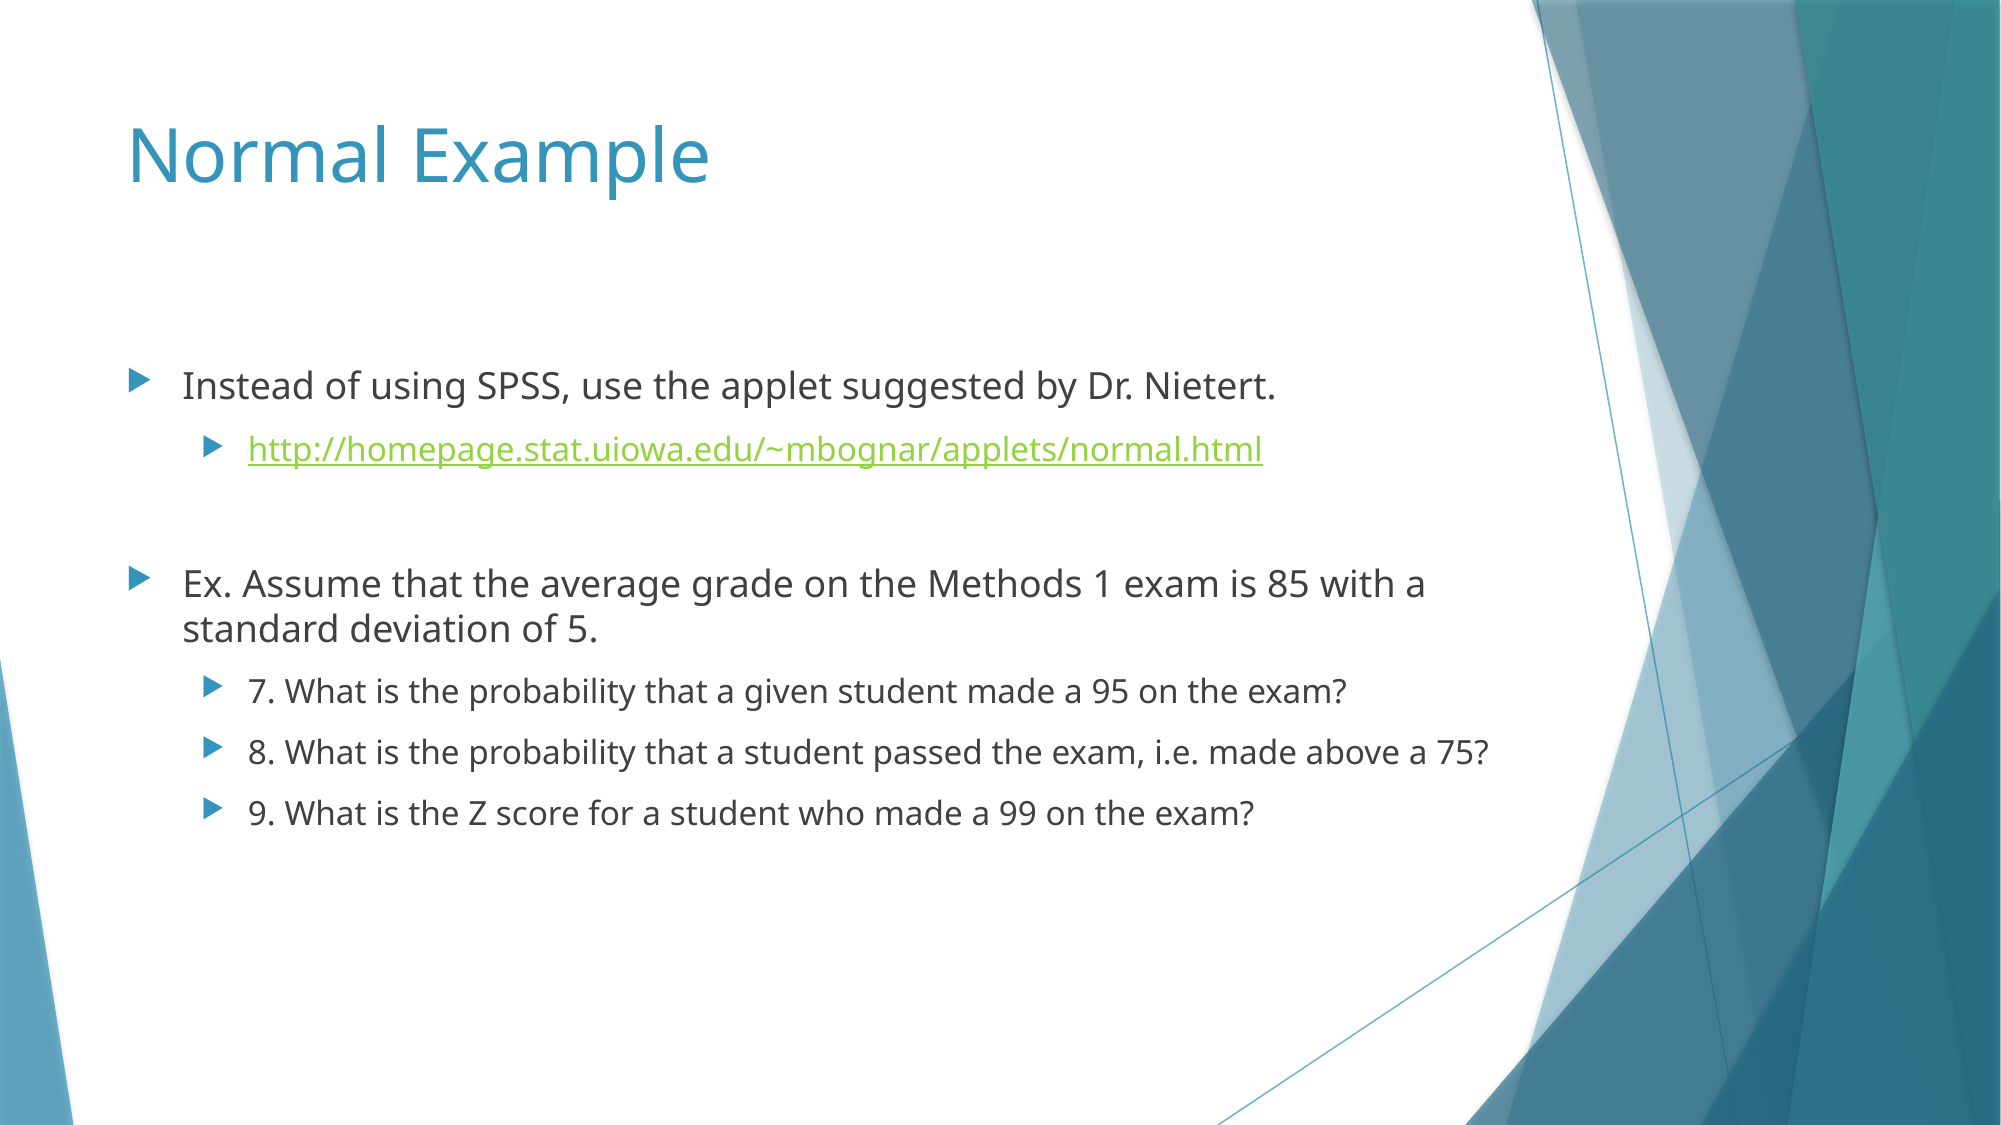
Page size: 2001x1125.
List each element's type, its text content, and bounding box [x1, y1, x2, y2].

title Normal Example [111, 99, 1522, 317]
list Instead of using SPSS, use the applet suggested by Dr. Nietert. http://homepage.stat.uiowa.edu/~mbognar/applets/normal.html Ex. Assume that the average grade on the Methods 1 exam is 85 with a standard deviation of 5. 7. What is the probability that a given student made a 95 on the exam? 8. What is the probability that a student passed the exam, i.e. made above a 75? 9. What is the Z score for a student who made a 99 on the exam? [111, 354, 1522, 992]
